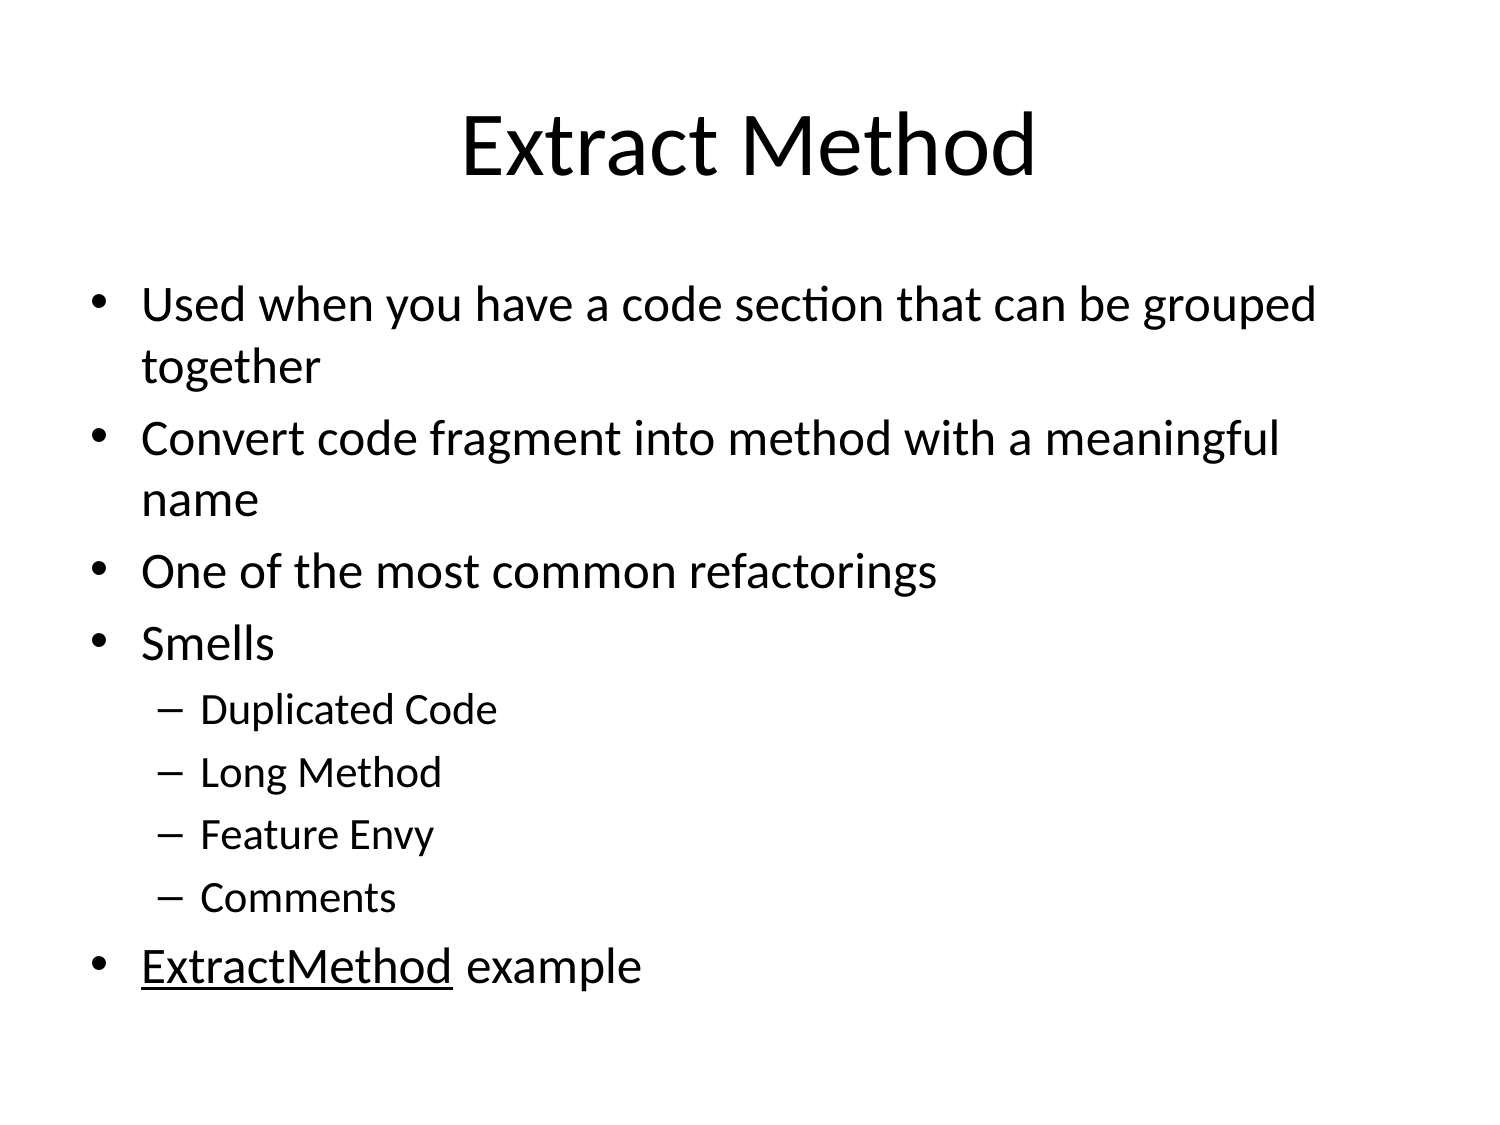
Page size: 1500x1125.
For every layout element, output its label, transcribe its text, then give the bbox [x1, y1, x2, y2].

list Used when you have a code section that can be grouped together Convert code fragment into method with a meaningful name One of the most common refactorings Smells Duplicated Code Long Method Feature Envy Comments ExtractMethod example [75, 262, 1425, 1005]
title Extract Method [75, 45, 1425, 233]
